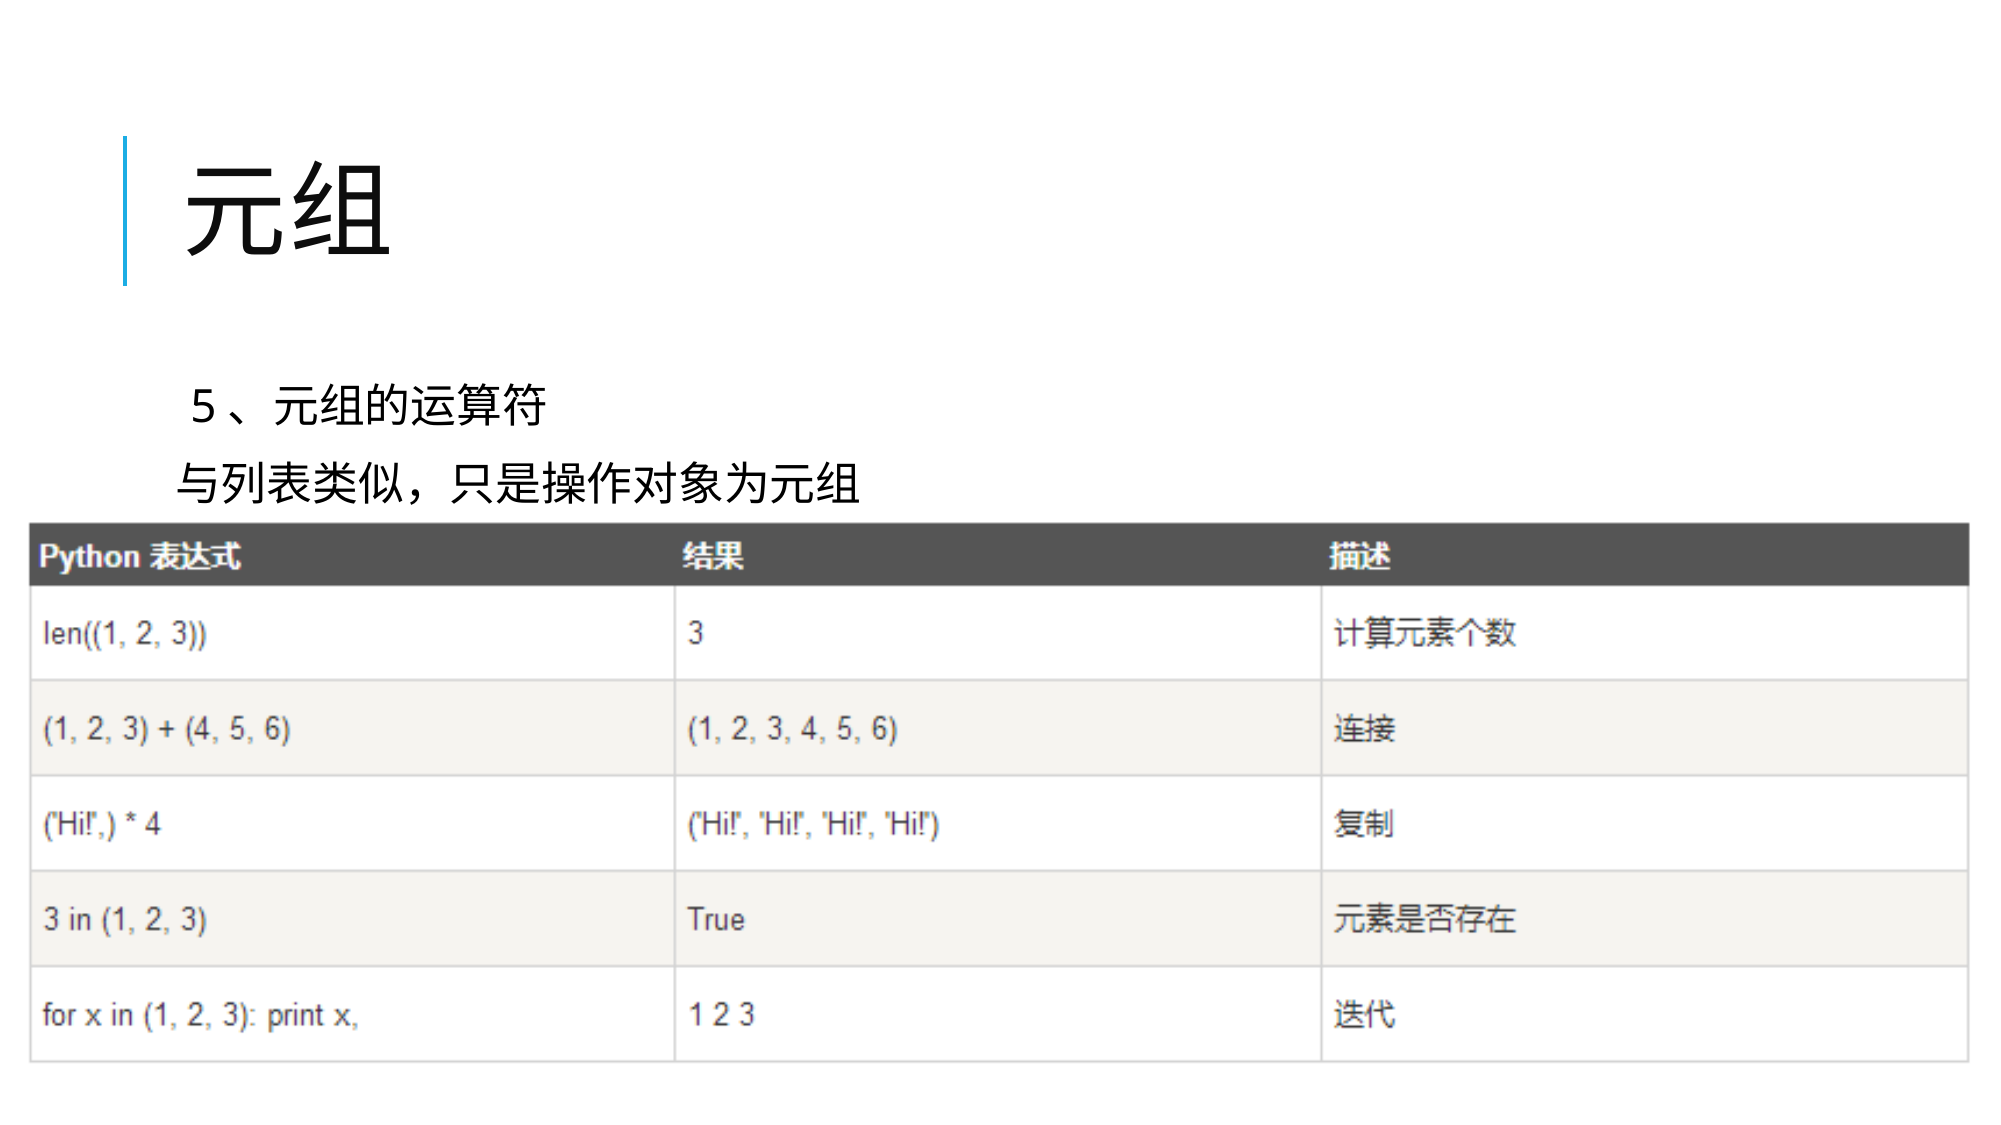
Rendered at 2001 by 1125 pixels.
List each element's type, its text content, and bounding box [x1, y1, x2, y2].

list 5、元组的运算符 与列表类似，只是操作对象为元组 [168, 375, 1763, 514]
title 元组 [168, 96, 1763, 342]
picture [23, 518, 1977, 1069]
